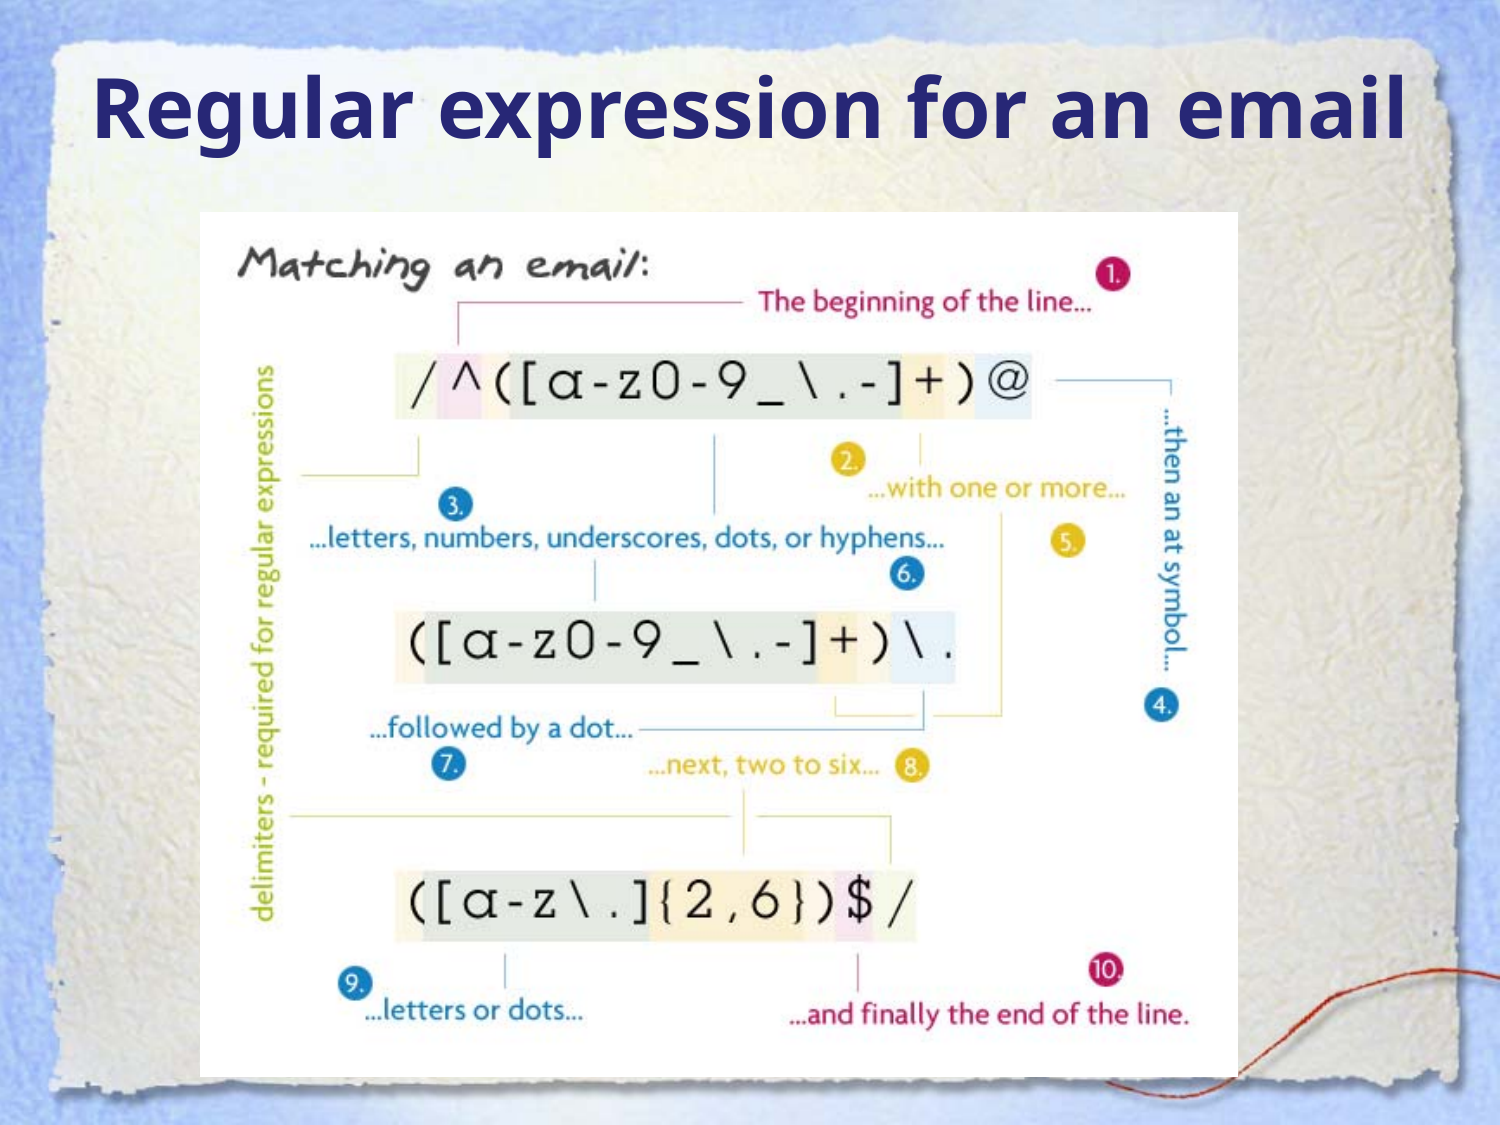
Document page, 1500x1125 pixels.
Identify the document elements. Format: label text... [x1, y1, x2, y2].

title Regular expression for an email [75, 45, 1425, 163]
picture [0, 0, 1500, 1125]
